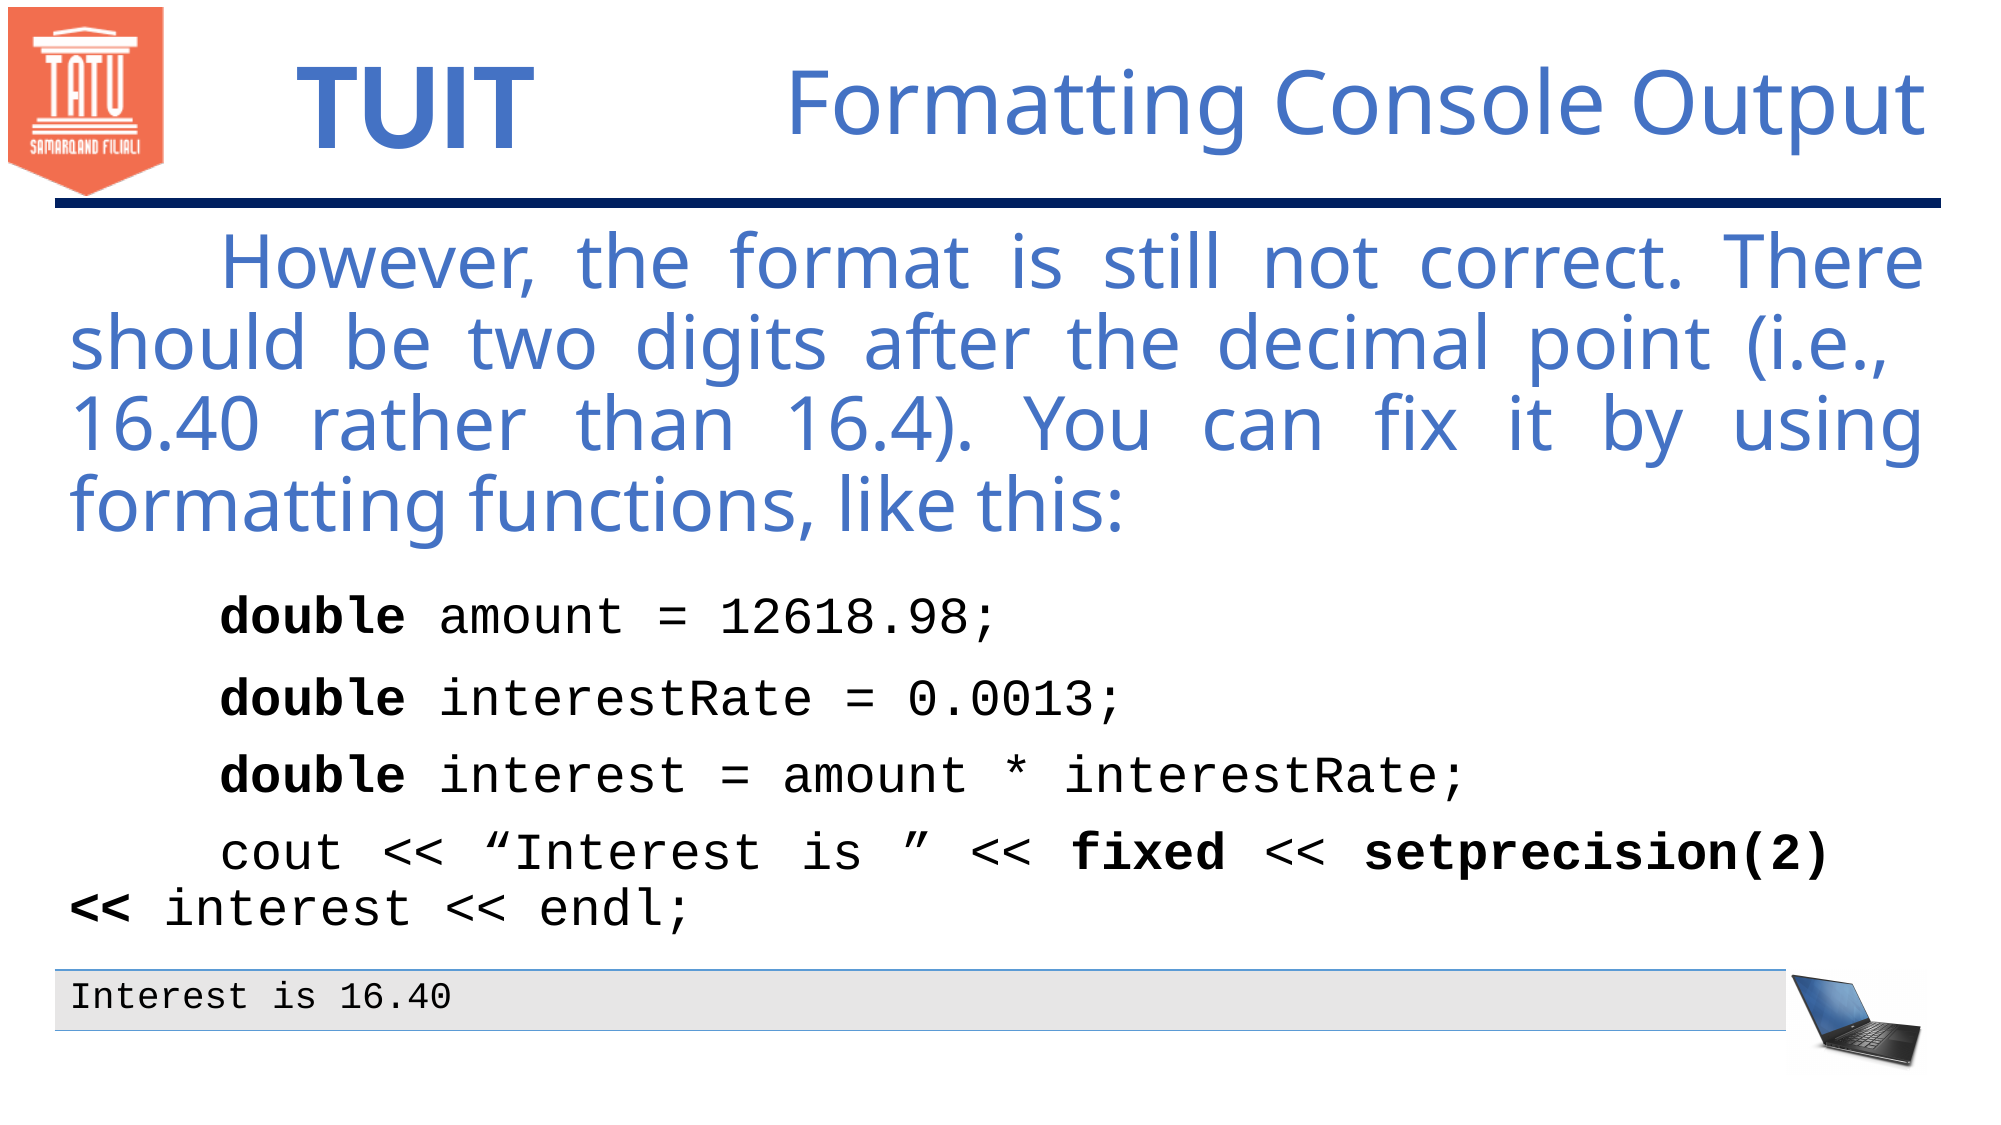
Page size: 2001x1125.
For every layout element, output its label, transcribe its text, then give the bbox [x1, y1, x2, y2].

text_box Formatting Console Output [762, 48, 1942, 162]
picture [1786, 969, 1927, 1075]
text_box However, the format is still not correct. There should be two digits after the decimal point (i.e., 16.40 rather than 16.4). You can fix it by using formatting functions, like this: double amount = 12618.98; double interestRate = 0.0013; double interest = amount * interestRate; cout << “Interest is ” << fixed << setprecision(2) << interest << endl; [54, 216, 1942, 1113]
text_box TUIT [281, 39, 571, 162]
picture [8, 7, 164, 196]
table_header Interest is 16.40 [55, 971, 1786, 1030]
